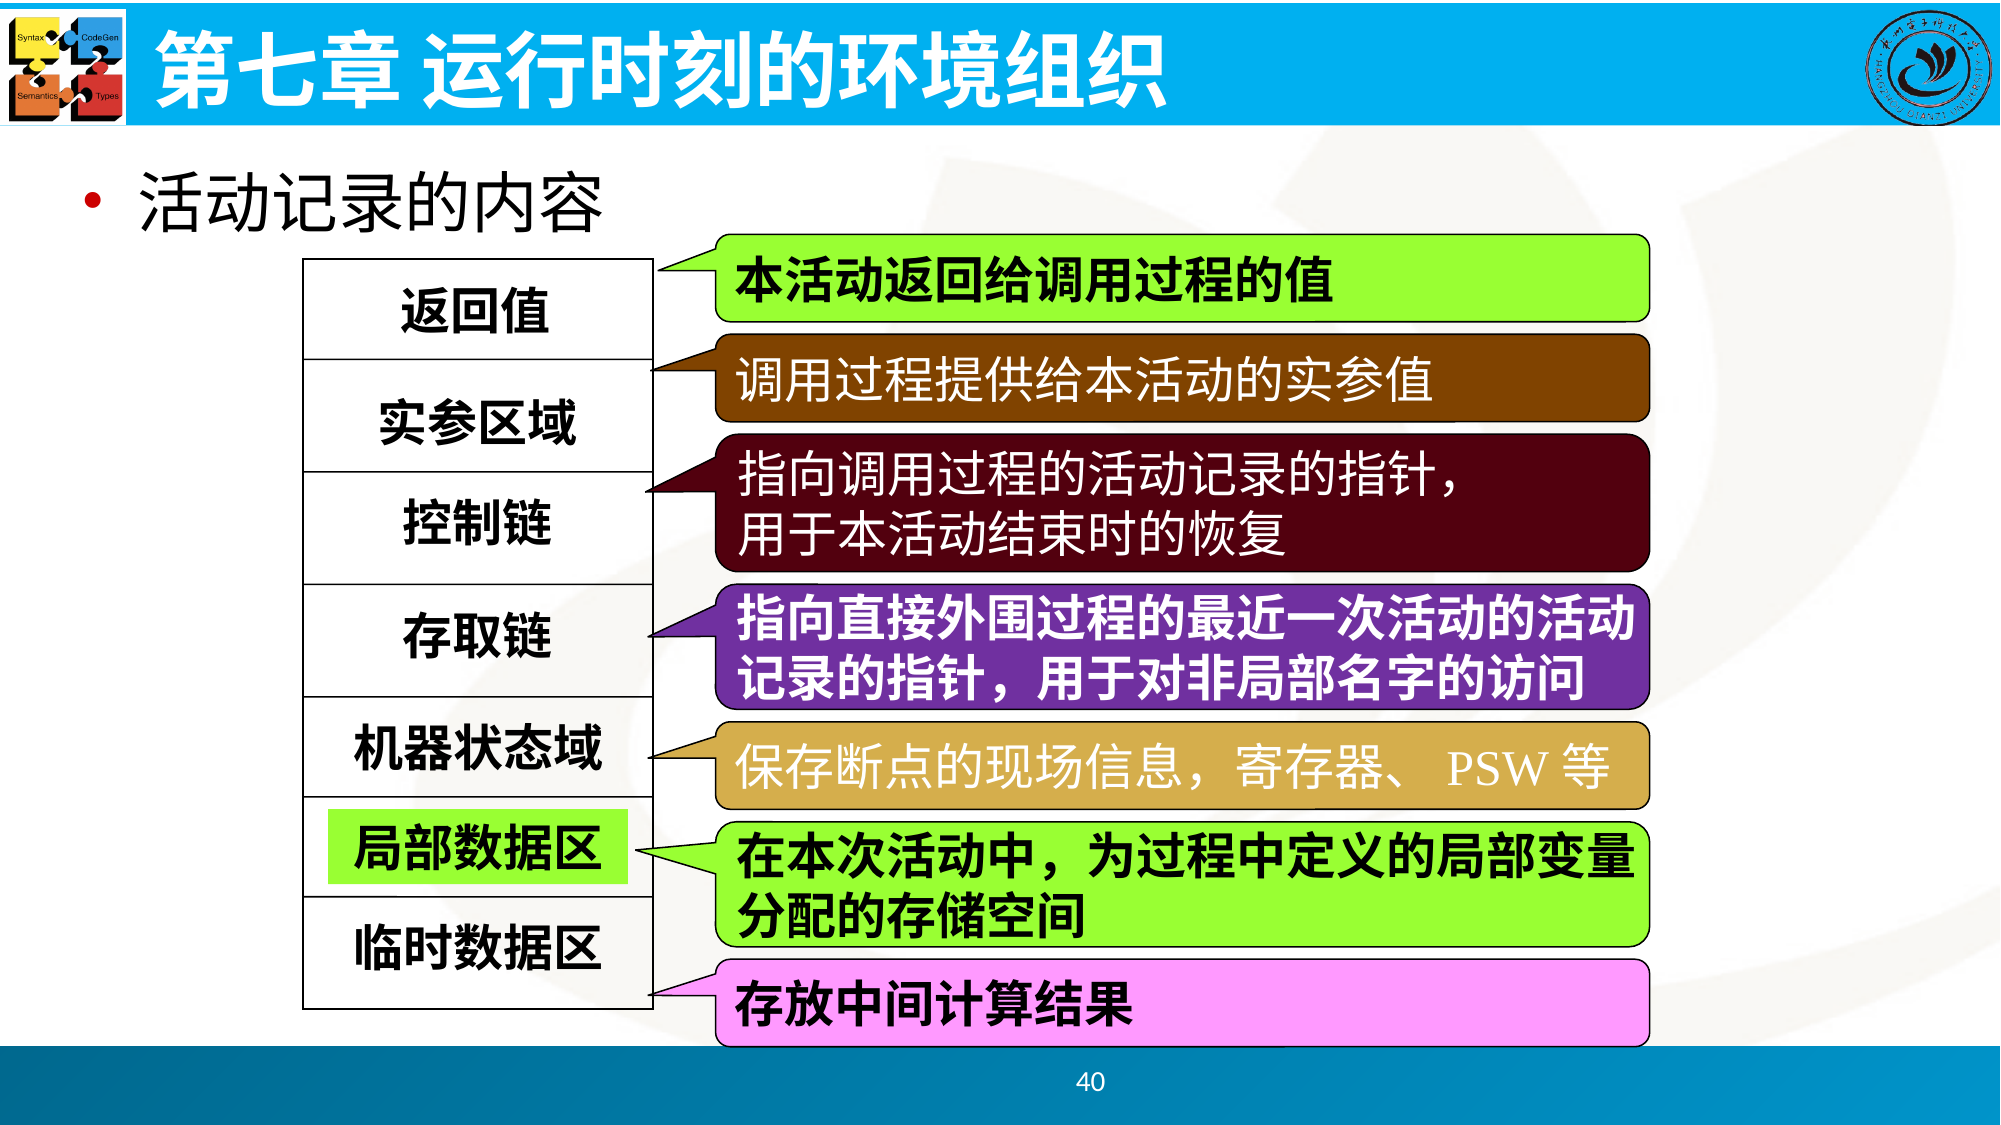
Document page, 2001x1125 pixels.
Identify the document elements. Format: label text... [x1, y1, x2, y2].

text_box 调用过程提供给本活动的实参值 [657, 334, 1650, 422]
text_box 在本次活动中，为过程中定义的局部变量 分配的存储空间 [657, 821, 1650, 947]
slide_number 40 [873, 1047, 1308, 1118]
text_box 存放中间计算结果 [657, 959, 1650, 1047]
text_box 指向调用过程的活动记录的指针， 用于本活动结束时的恢复 [657, 434, 1650, 572]
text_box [302, 258, 654, 1010]
list 活动记录的内容 [66, 152, 1934, 282]
title 第七章 运行时刻的环境组织 [137, 6, 1934, 126]
text_box 指向直接外围过程的最近一次活动的活动 记录的指针，用于对非局部名字的访问 [657, 584, 1650, 710]
text_box 本活动返回给调用过程的值 [657, 234, 1650, 322]
text_box 保存断点的现场信息，寄存器、PSW等 [657, 721, 1650, 810]
